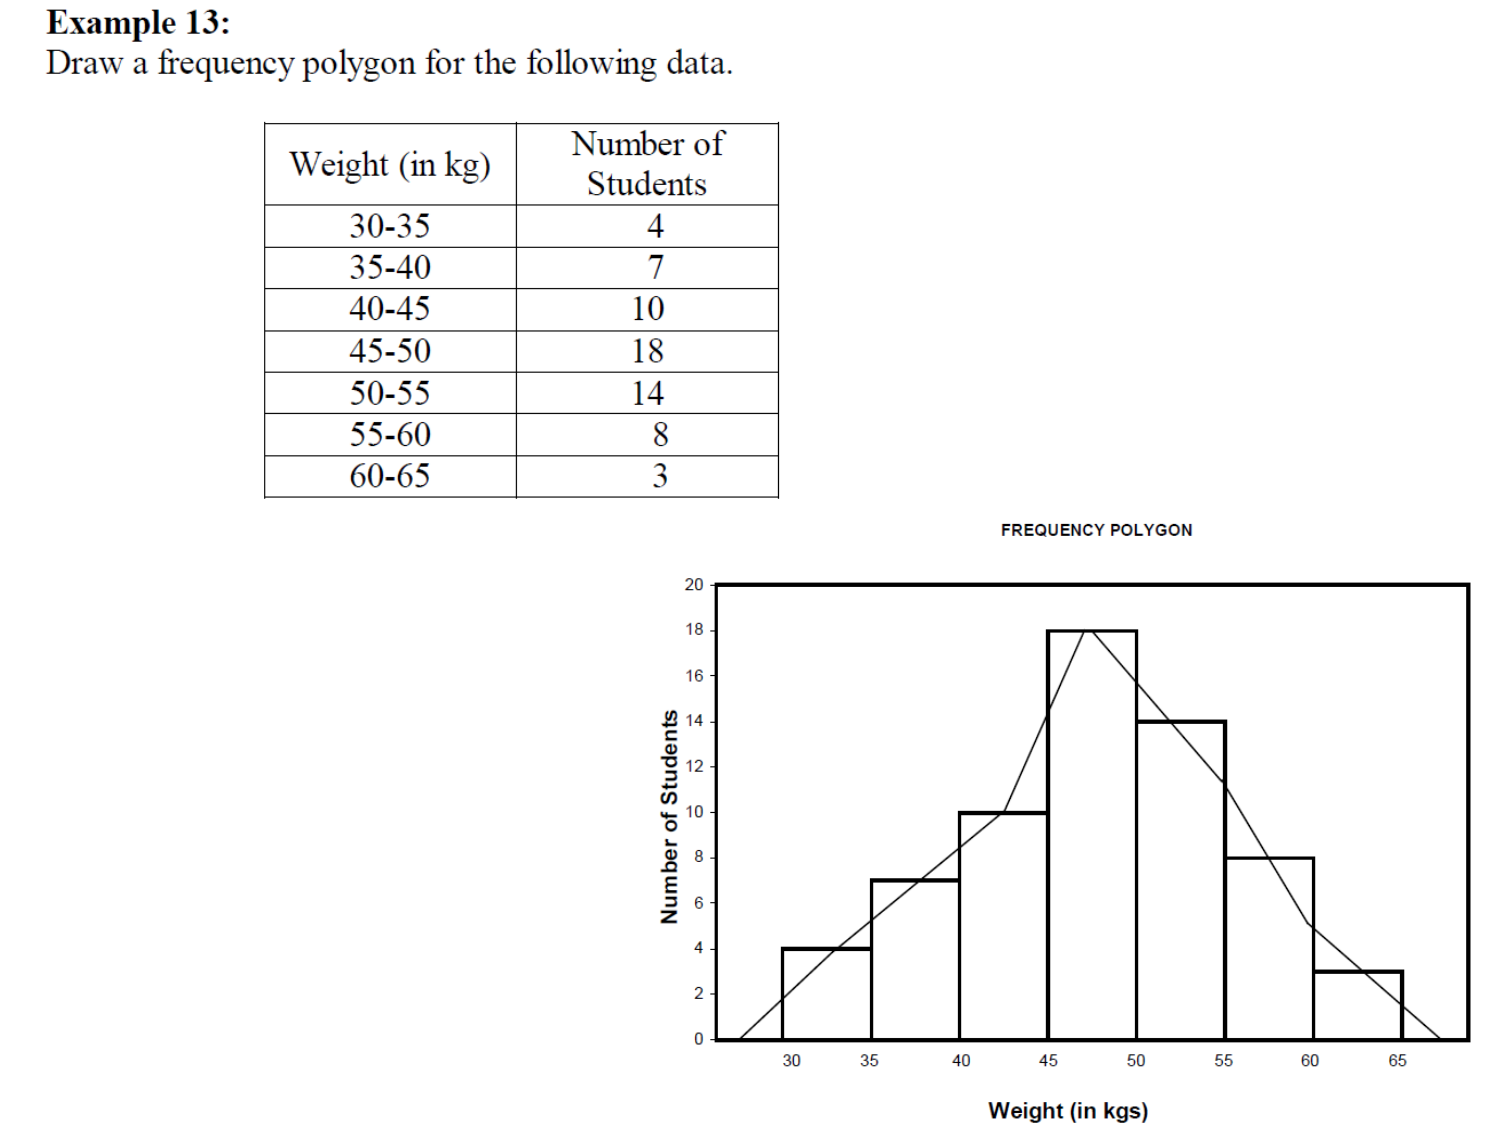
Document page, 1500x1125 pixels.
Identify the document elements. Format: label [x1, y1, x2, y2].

picture [40, 4, 786, 501]
picture [643, 512, 1489, 1125]
